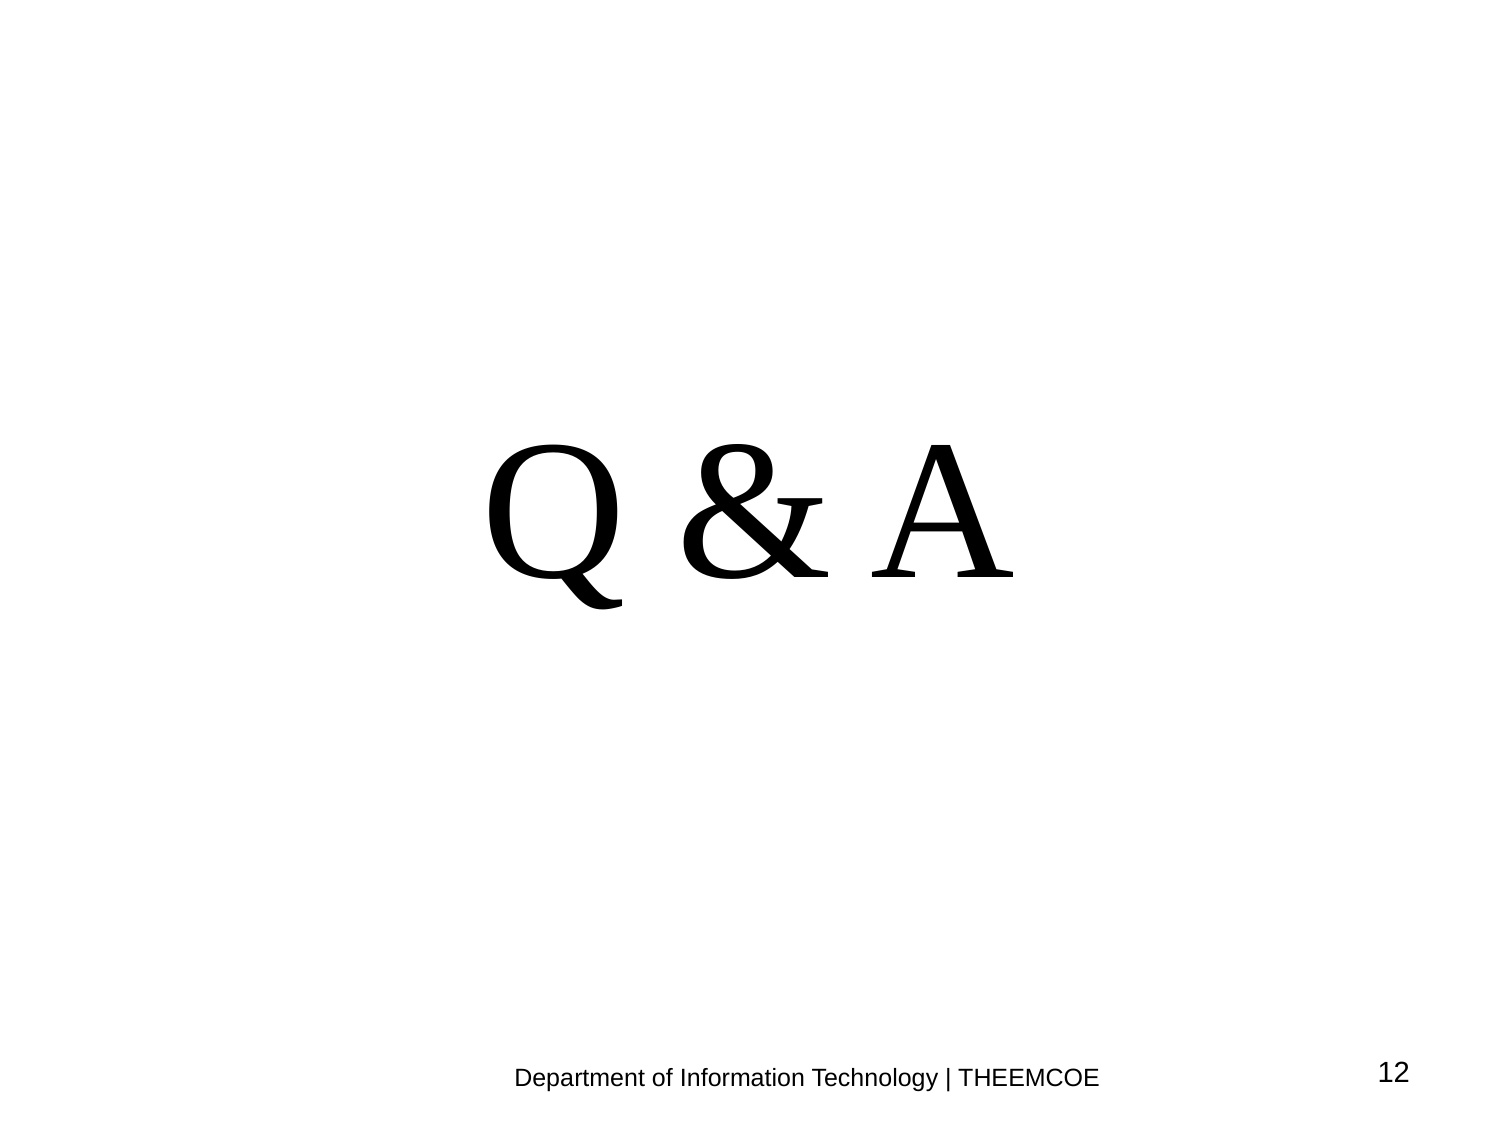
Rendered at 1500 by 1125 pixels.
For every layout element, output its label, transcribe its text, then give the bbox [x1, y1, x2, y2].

footer Department of Information Technology | THEEMCOE [462, 1046, 1154, 1107]
slide_number 12 [1074, 1046, 1426, 1125]
title Q & A [73, 445, 1424, 550]
